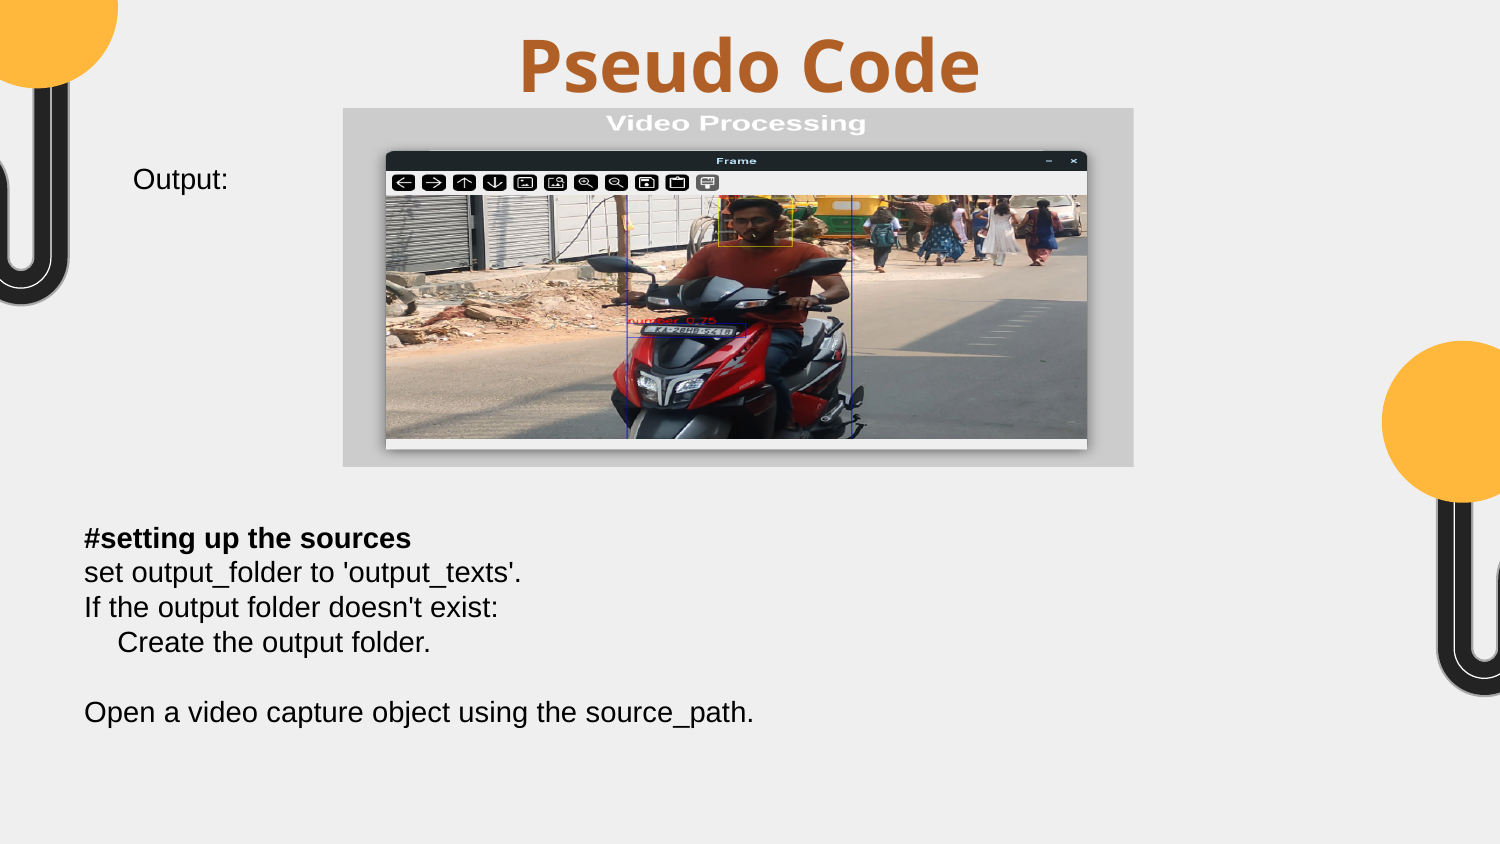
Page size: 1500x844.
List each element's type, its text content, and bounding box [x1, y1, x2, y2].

text_box #setting up the sources set output_folder to 'output_texts'. If the output folder doesn't exist: Create the output folder. Open a video capture object using the source_path. [69, 476, 1407, 799]
title Pseudo Code [118, 4, 1382, 99]
picture [342, 108, 1134, 467]
text_box Output: [118, 152, 338, 203]
